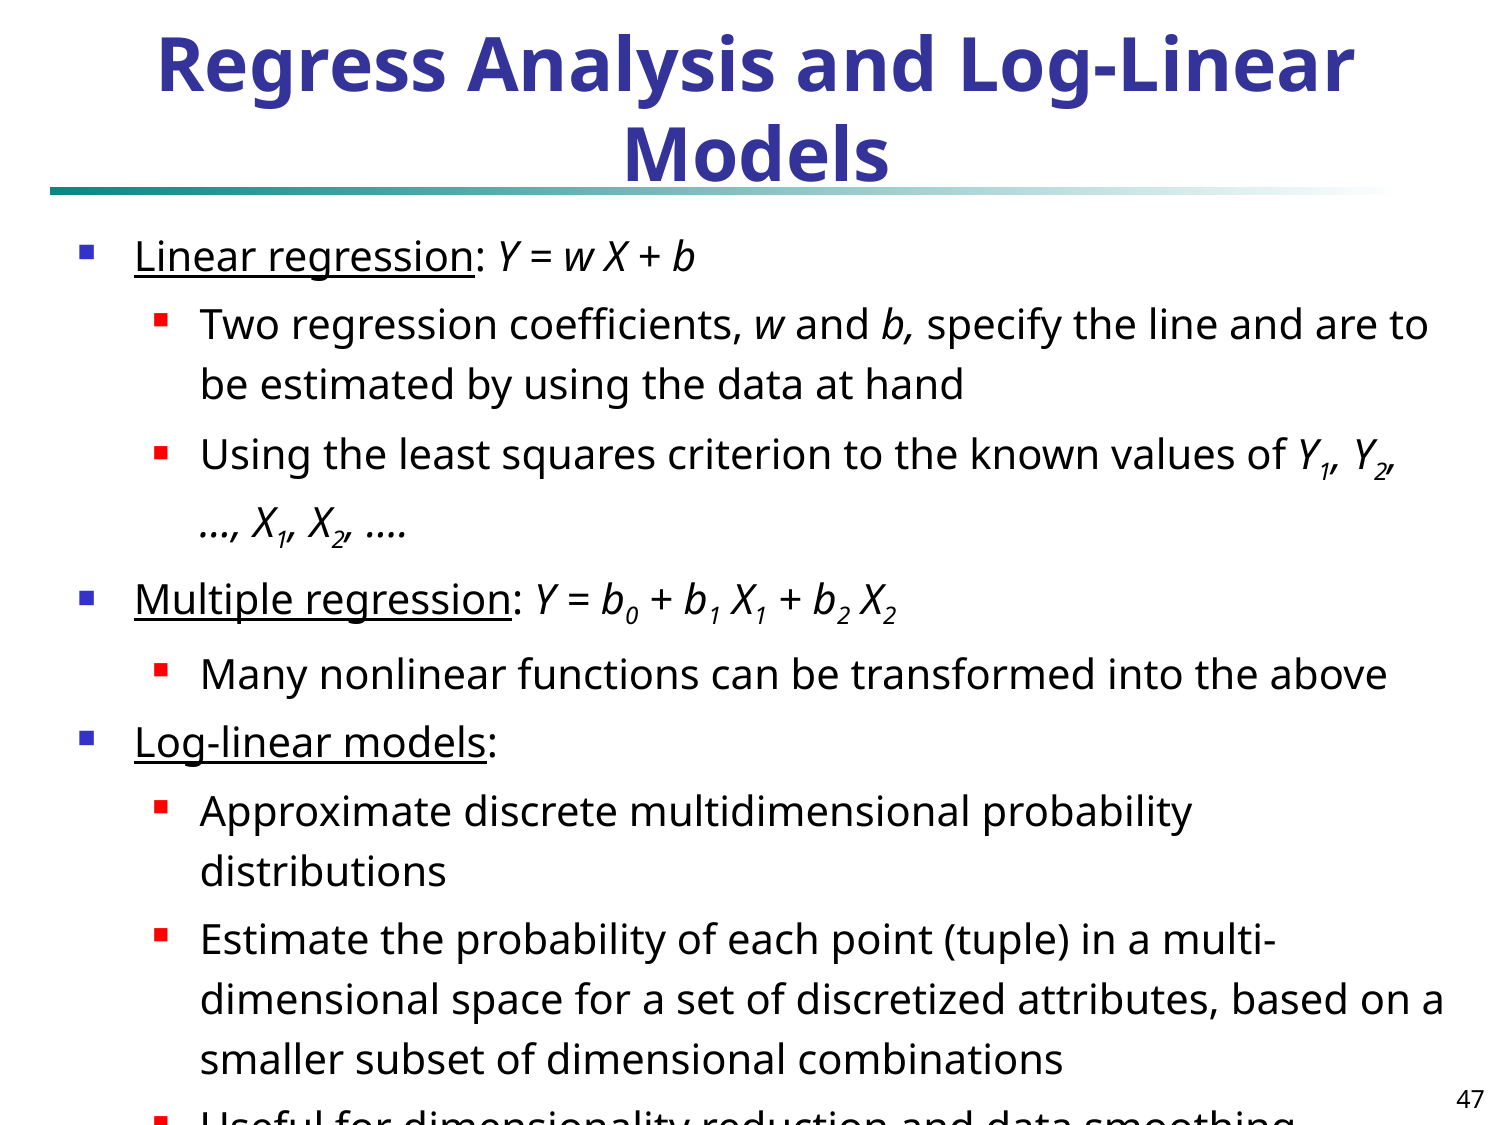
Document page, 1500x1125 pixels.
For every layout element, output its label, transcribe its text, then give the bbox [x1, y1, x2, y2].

title Regress Analysis and Log-Linear Models [62, 37, 1450, 175]
list Linear regression: Y = w X + b Two regression coefficients, w and b, specify the line and are to be estimated by using the data at hand Using the least squares criterion to the known values of Y1, Y2, …, X1, X2, …. Multiple regression: Y = b0 + b1 X1 + b2 X2 Many nonlinear functions can be transformed into the above Log-linear models: Approximate discrete multidimensional probability distributions Estimate the probability of each point (tuple) in a multi-dimensional space for a set of discretized attributes, based on a smaller subset of dimensional combinations Useful for dimensionality reduction and data smoothing [62, 212, 1463, 1075]
slide_number 47 [1187, 1062, 1500, 1125]
